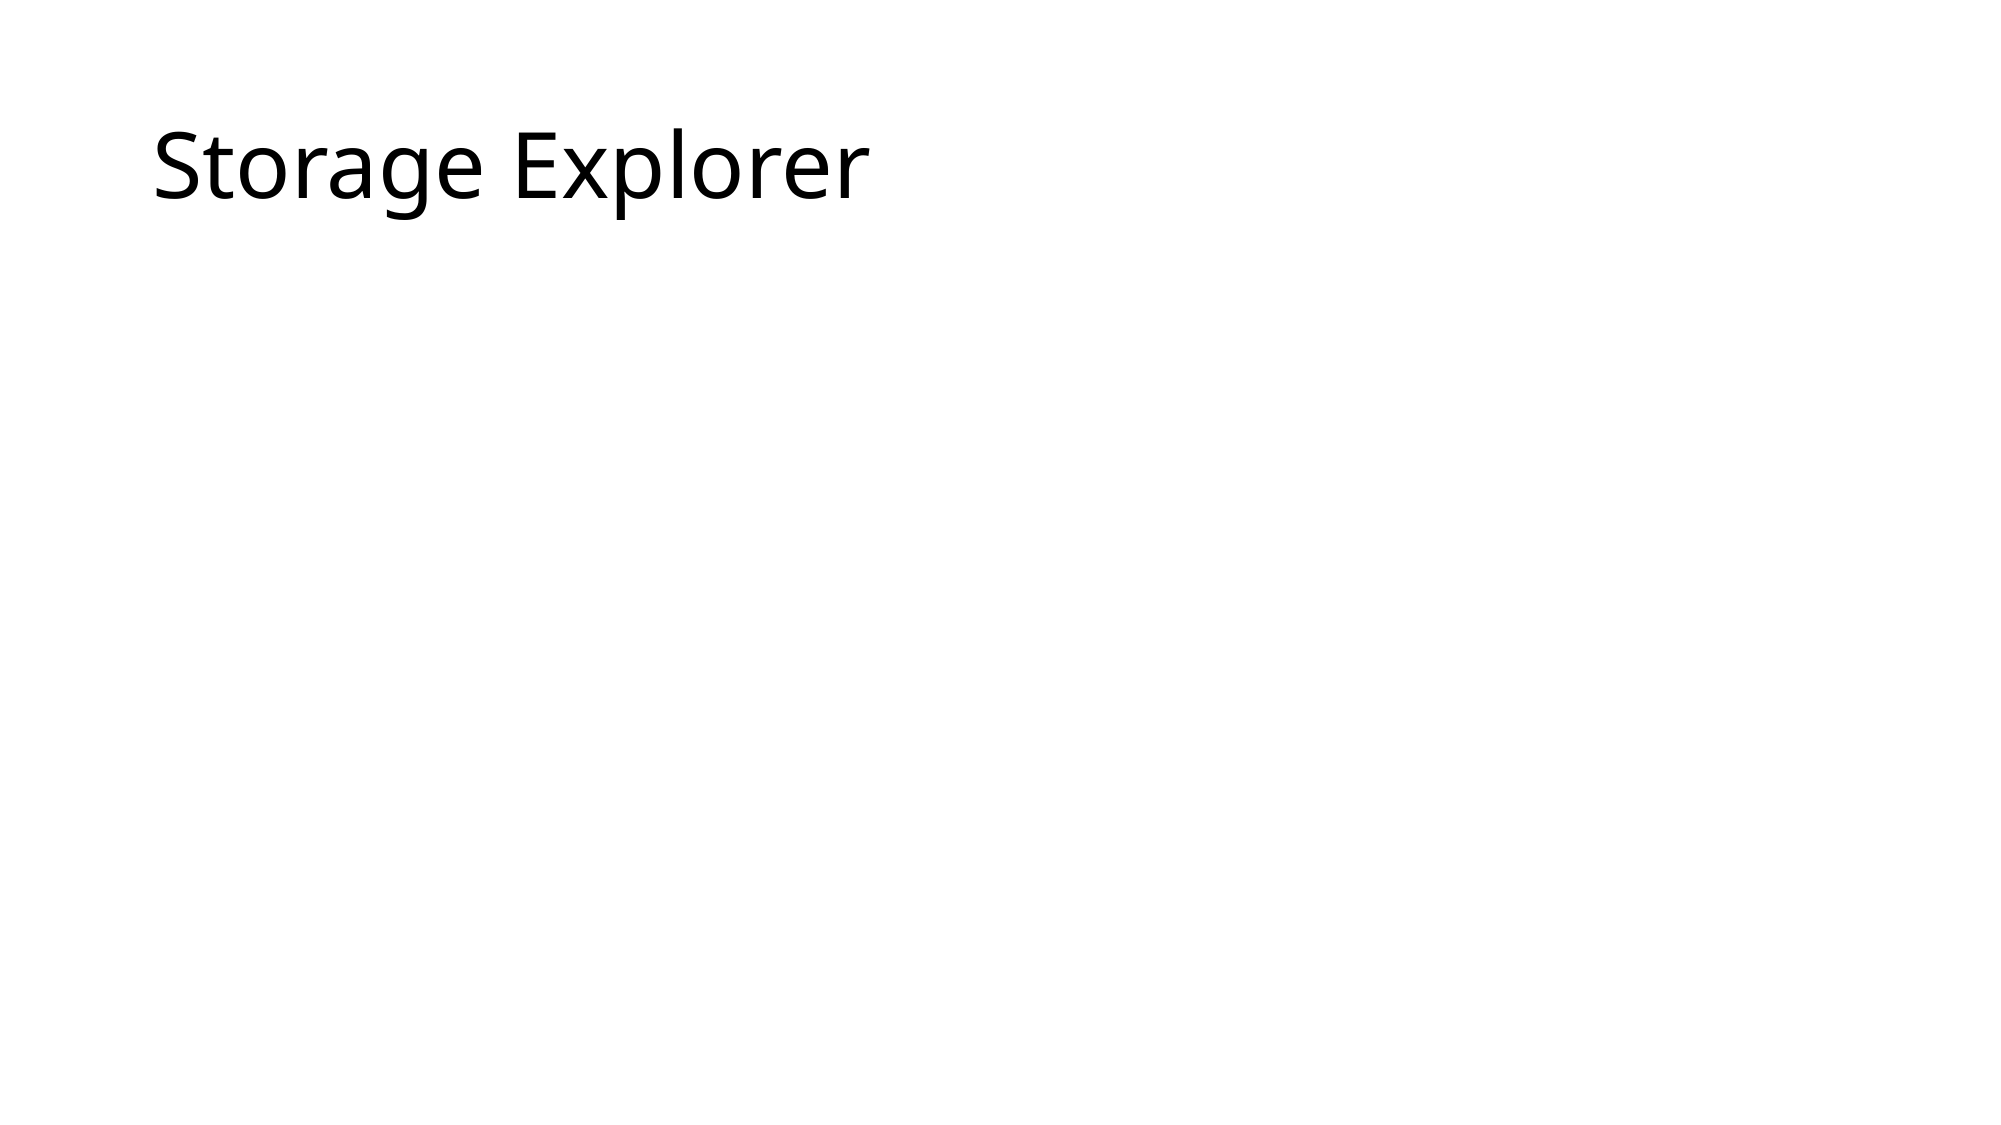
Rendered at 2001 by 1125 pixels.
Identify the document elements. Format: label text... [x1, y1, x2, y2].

title Storage Explorer [137, 59, 1863, 278]
